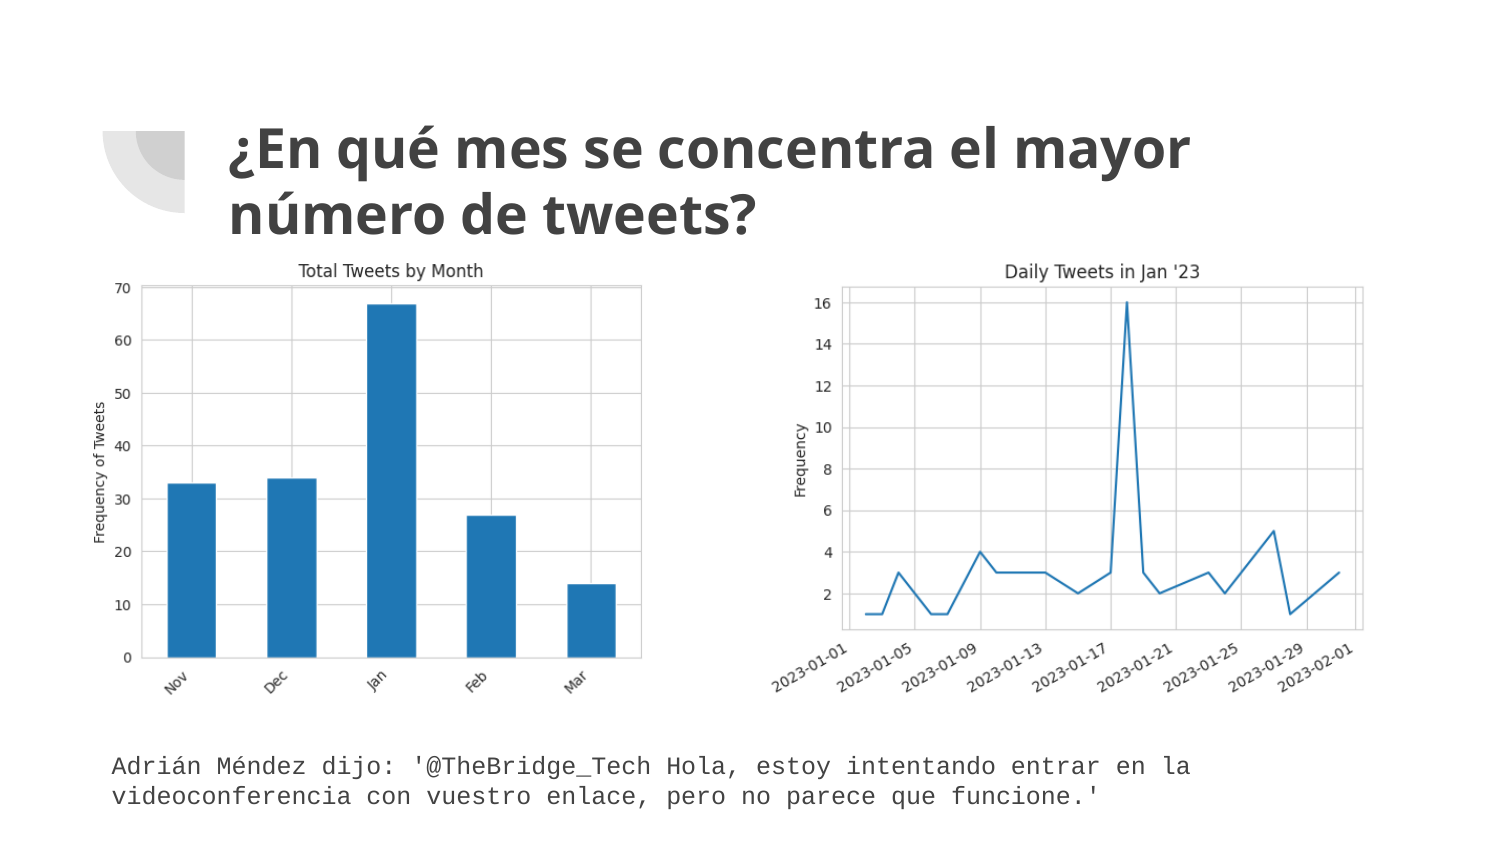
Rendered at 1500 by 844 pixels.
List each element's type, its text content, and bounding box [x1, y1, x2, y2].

picture [84, 253, 650, 699]
text_box Adrián Méndez dijo: '@TheBridge_Tech Hola, estoy intentando entrar en la videoconferencia con vuestro enlace, pero no parece que funcione.' [96, 734, 1410, 825]
picture [758, 253, 1373, 699]
title ¿En qué mes se concentra el mayor número de tweets? [213, 98, 1368, 263]
